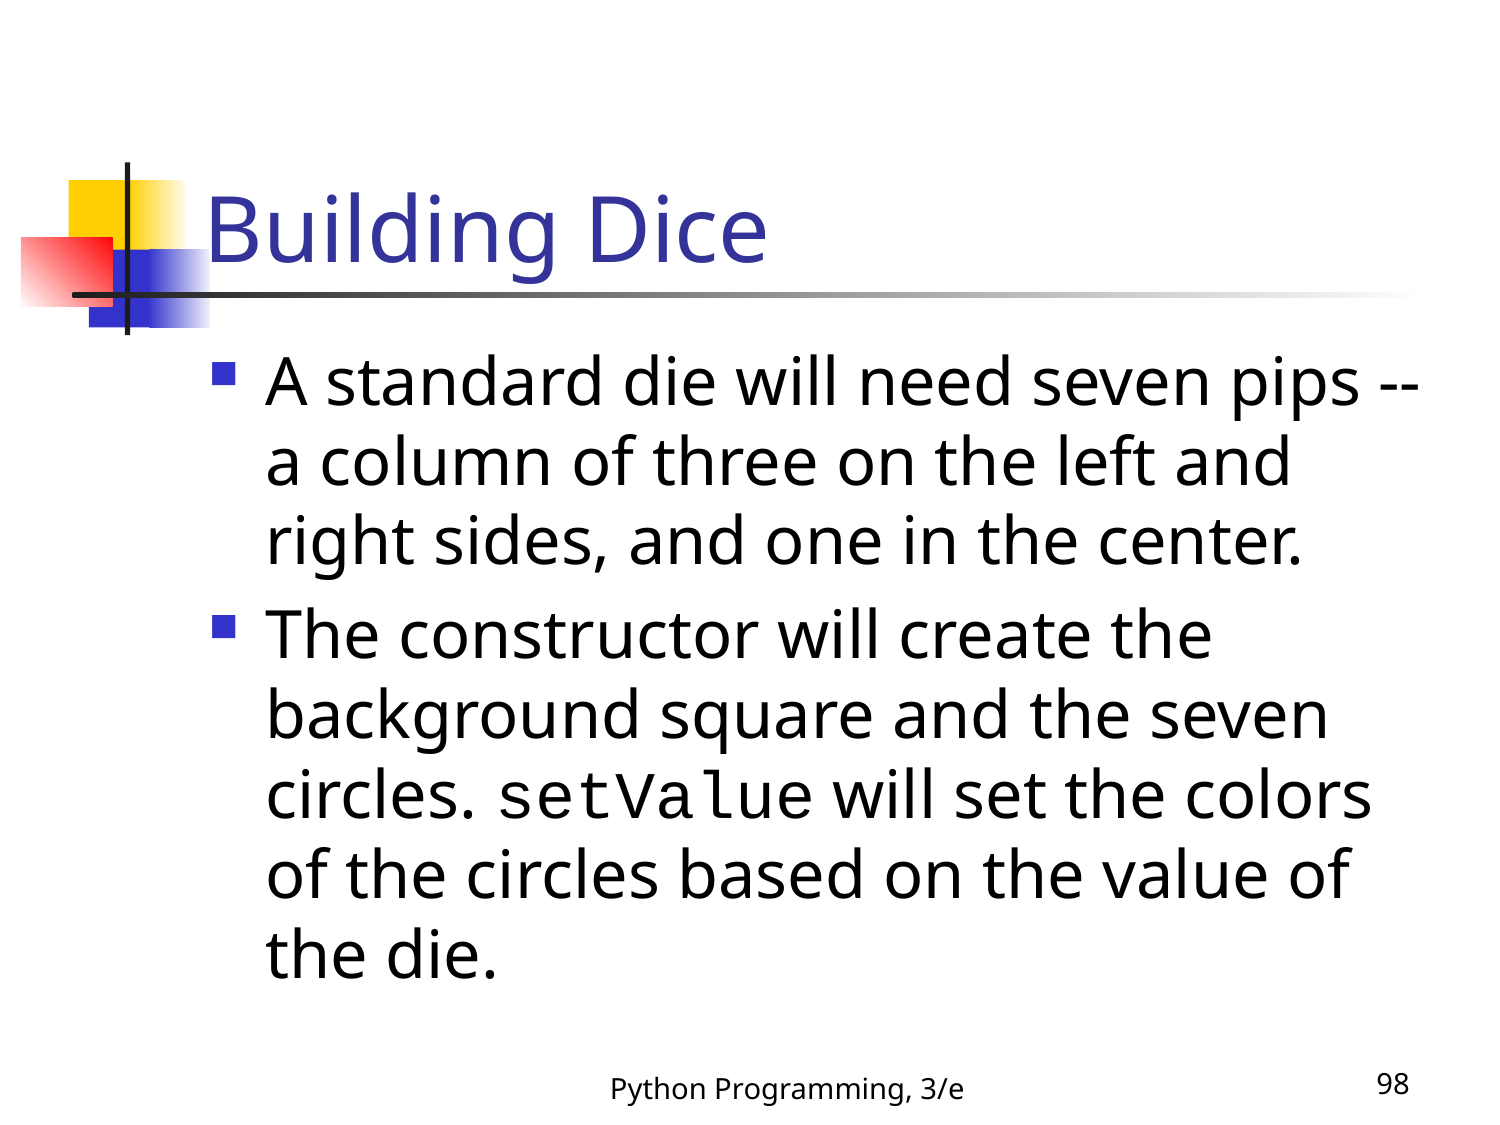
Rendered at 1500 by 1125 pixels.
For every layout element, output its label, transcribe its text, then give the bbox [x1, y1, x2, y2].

list A standard die will need seven pips -- a column of three on the left and right sides, and one in the center. The constructor will create the background square and the seven circles. setValue will set the colors of the circles based on the value of the die. [193, 331, 1469, 1006]
footer Python Programming, 3/e [549, 1037, 1026, 1113]
slide_number 98 [1112, 1037, 1426, 1113]
title Building Dice [188, 101, 1468, 289]
